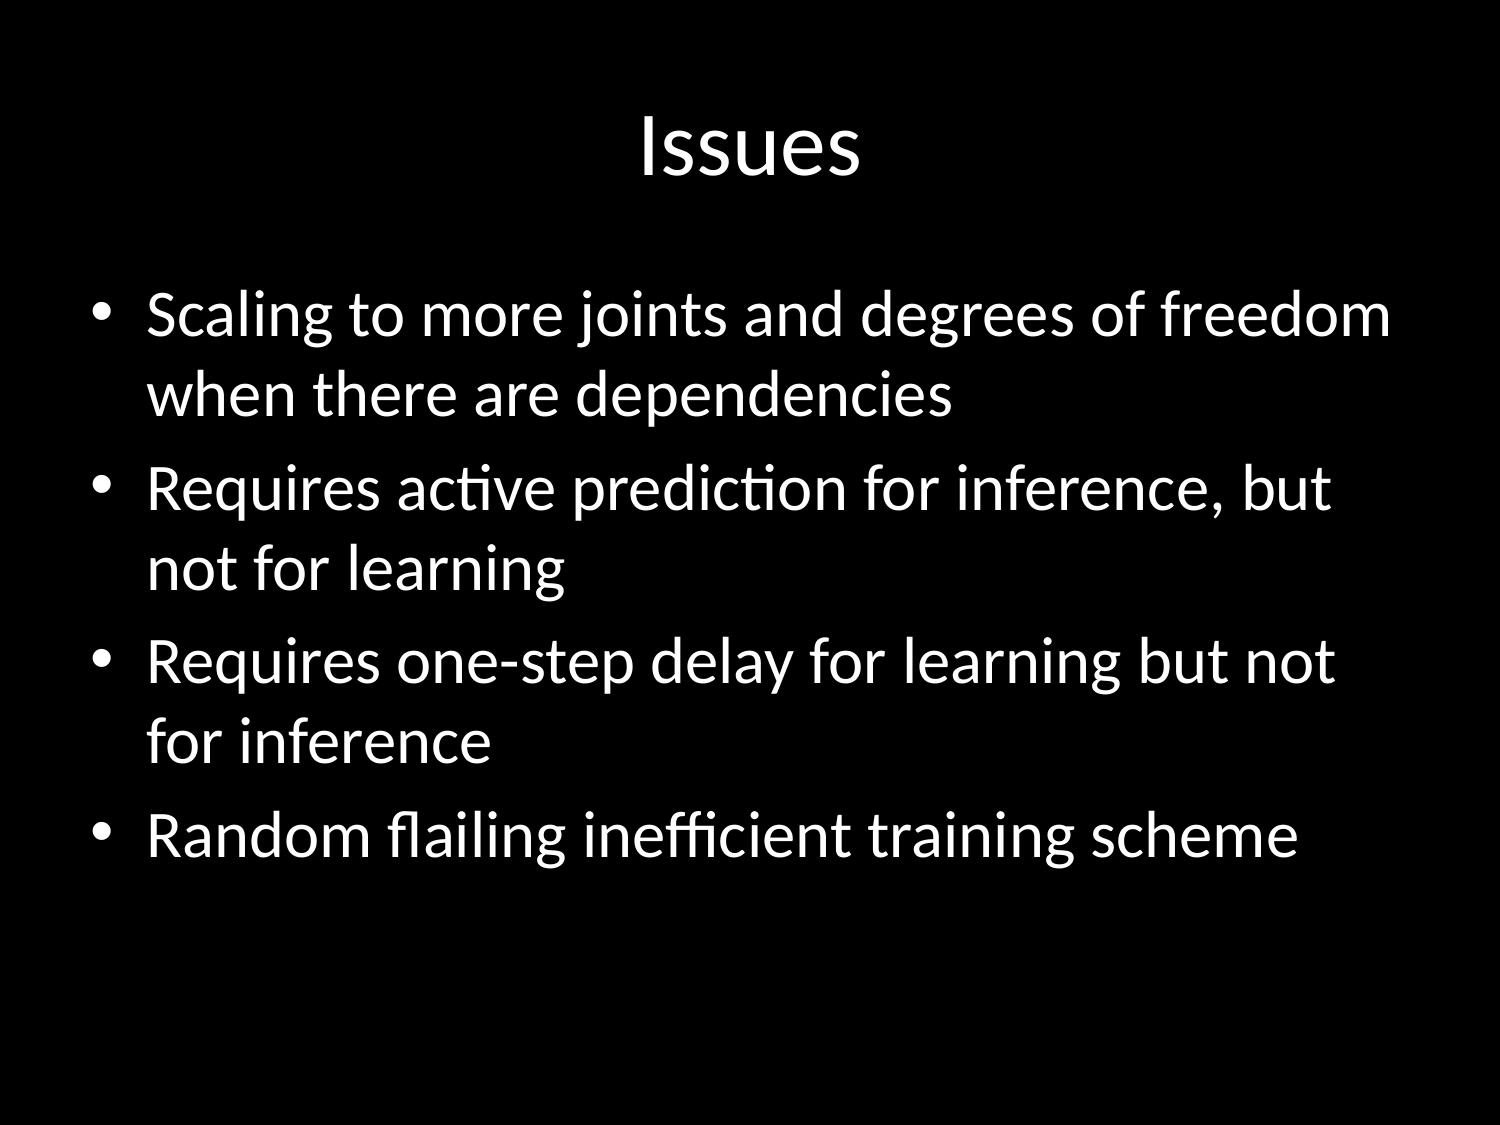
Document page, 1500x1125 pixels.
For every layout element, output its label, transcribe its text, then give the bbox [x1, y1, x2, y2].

list Scaling to more joints and degrees of freedom when there are dependencies Requires active prediction for inference, but not for learning Requires one-step delay for learning but not for inference Random flailing inefficient training scheme [75, 262, 1425, 1005]
title Issues [75, 45, 1425, 233]
